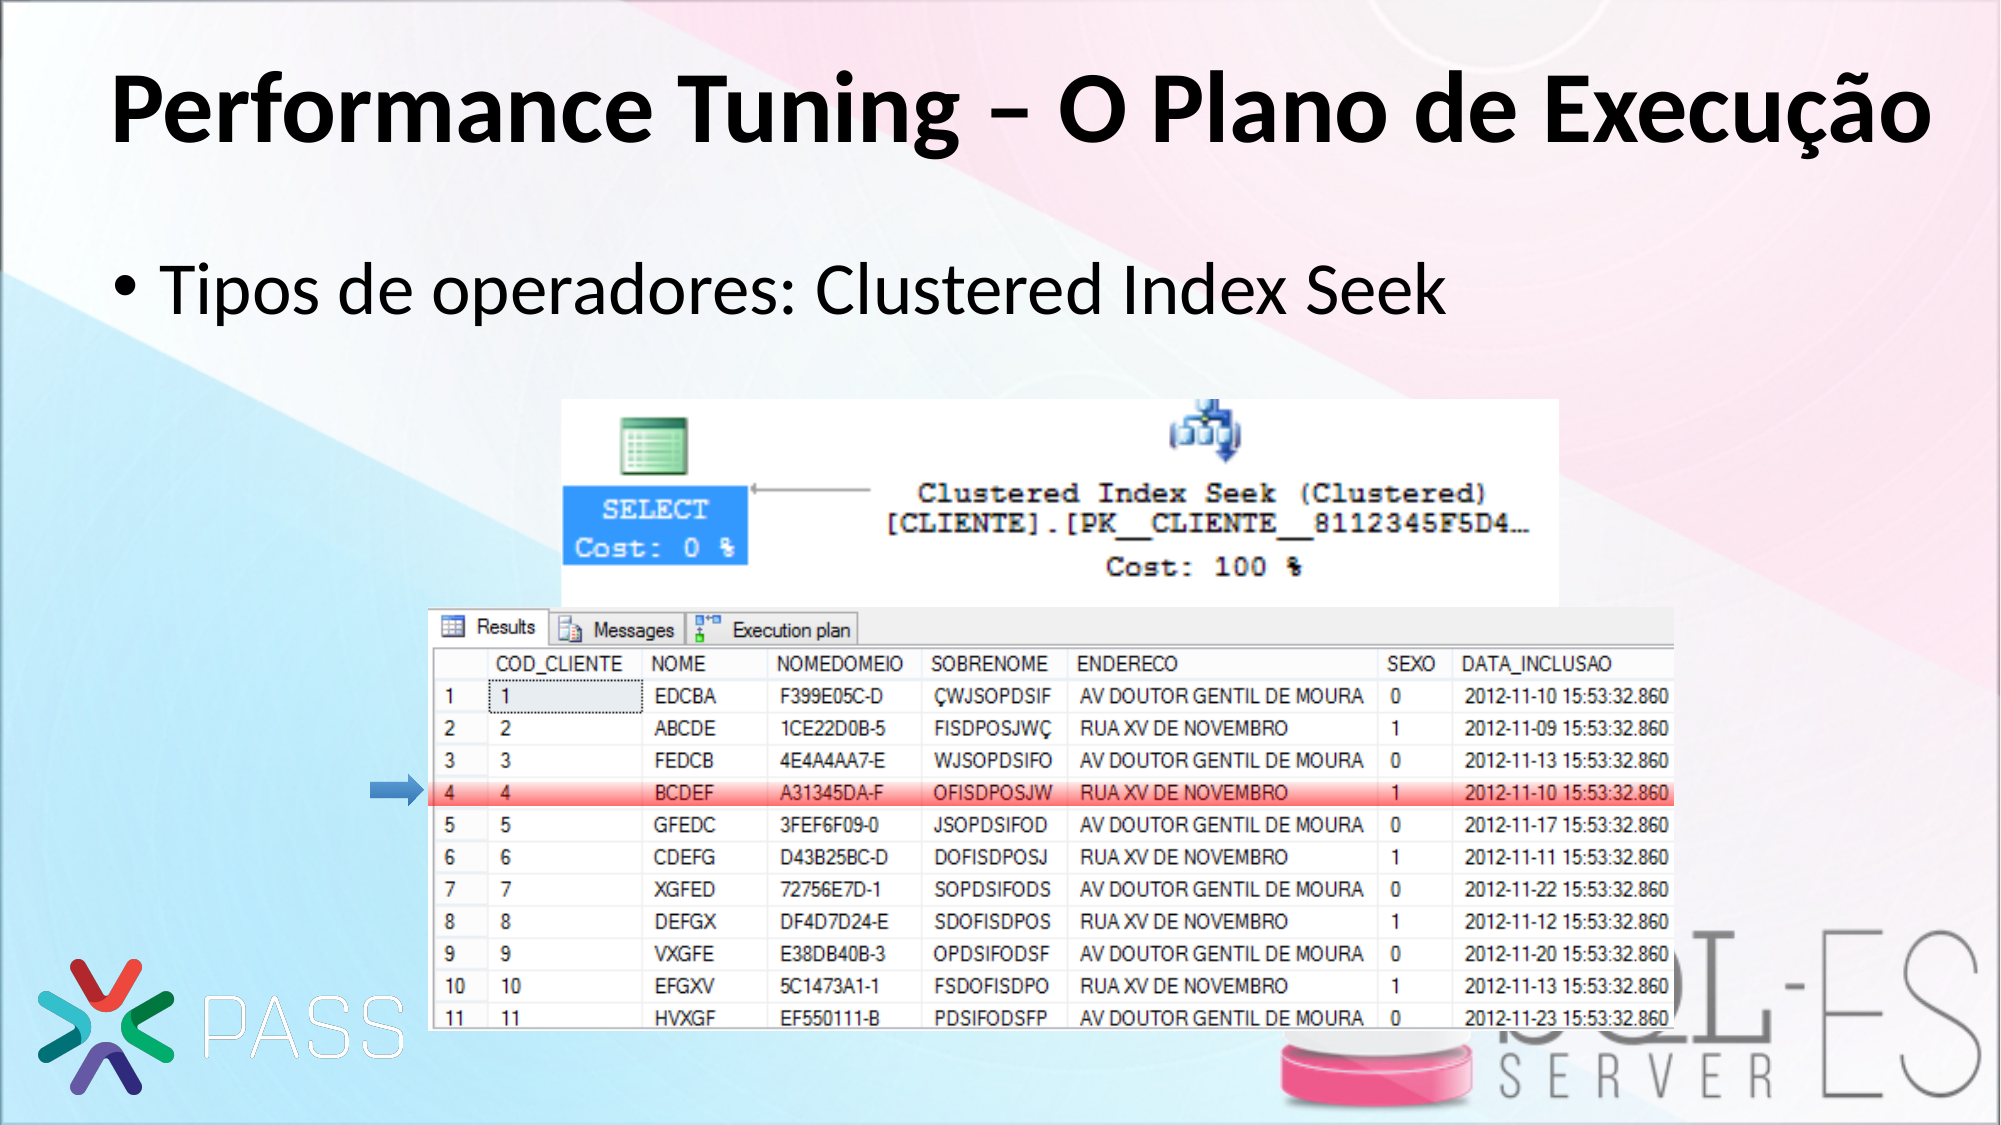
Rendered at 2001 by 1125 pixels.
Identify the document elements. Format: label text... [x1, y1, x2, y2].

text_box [370, 398, 1674, 1031]
picture [0, 0, 2001, 1125]
title Performance Tuning – O Plano de Execução [76, 32, 1968, 183]
text_box Tipos de operadores: Clustered Index Seek [97, 232, 1920, 398]
